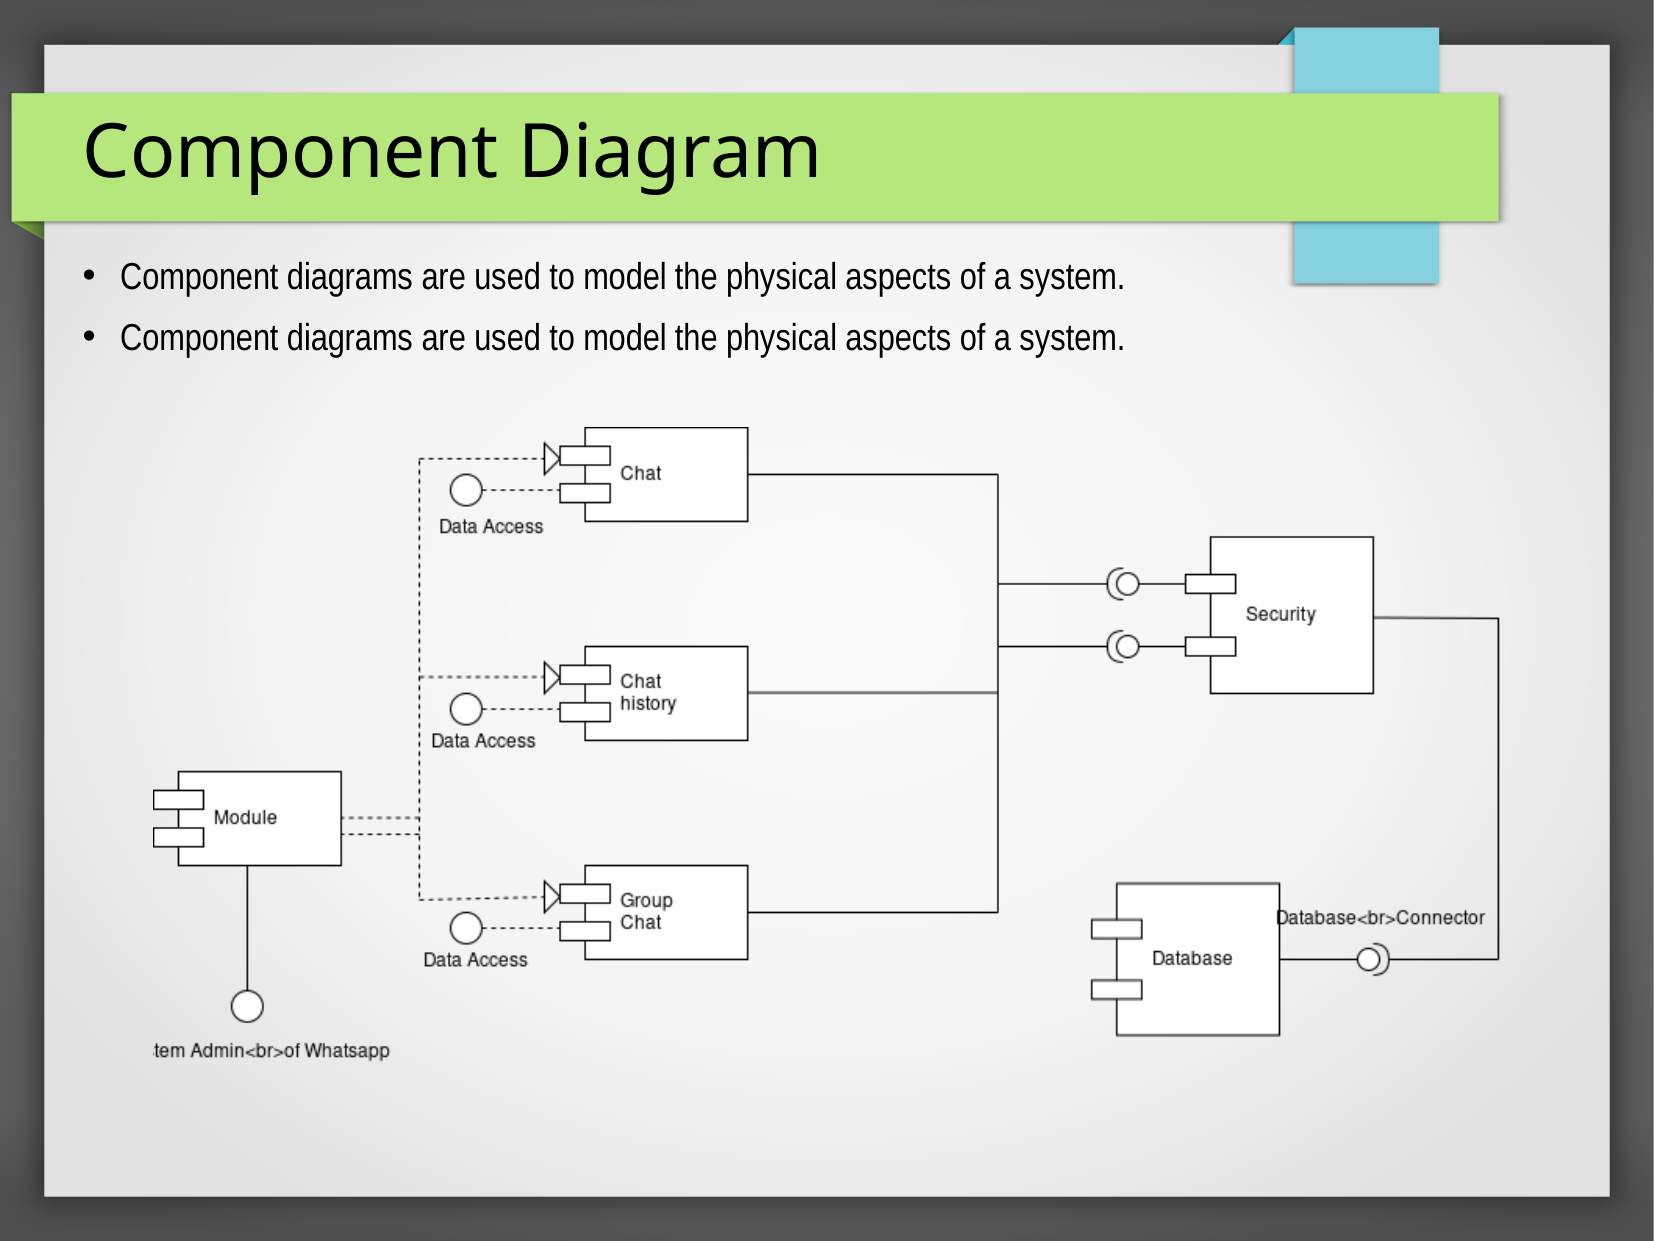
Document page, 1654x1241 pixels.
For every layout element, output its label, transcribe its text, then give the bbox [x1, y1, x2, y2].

picture [0, 0, 1654, 1241]
subtitle Component diagrams are used to model the physical aspects of a system. Component diagrams are used to model the physical aspects of a system. [82, 256, 1571, 359]
title Component Diagram [82, 94, 1264, 213]
